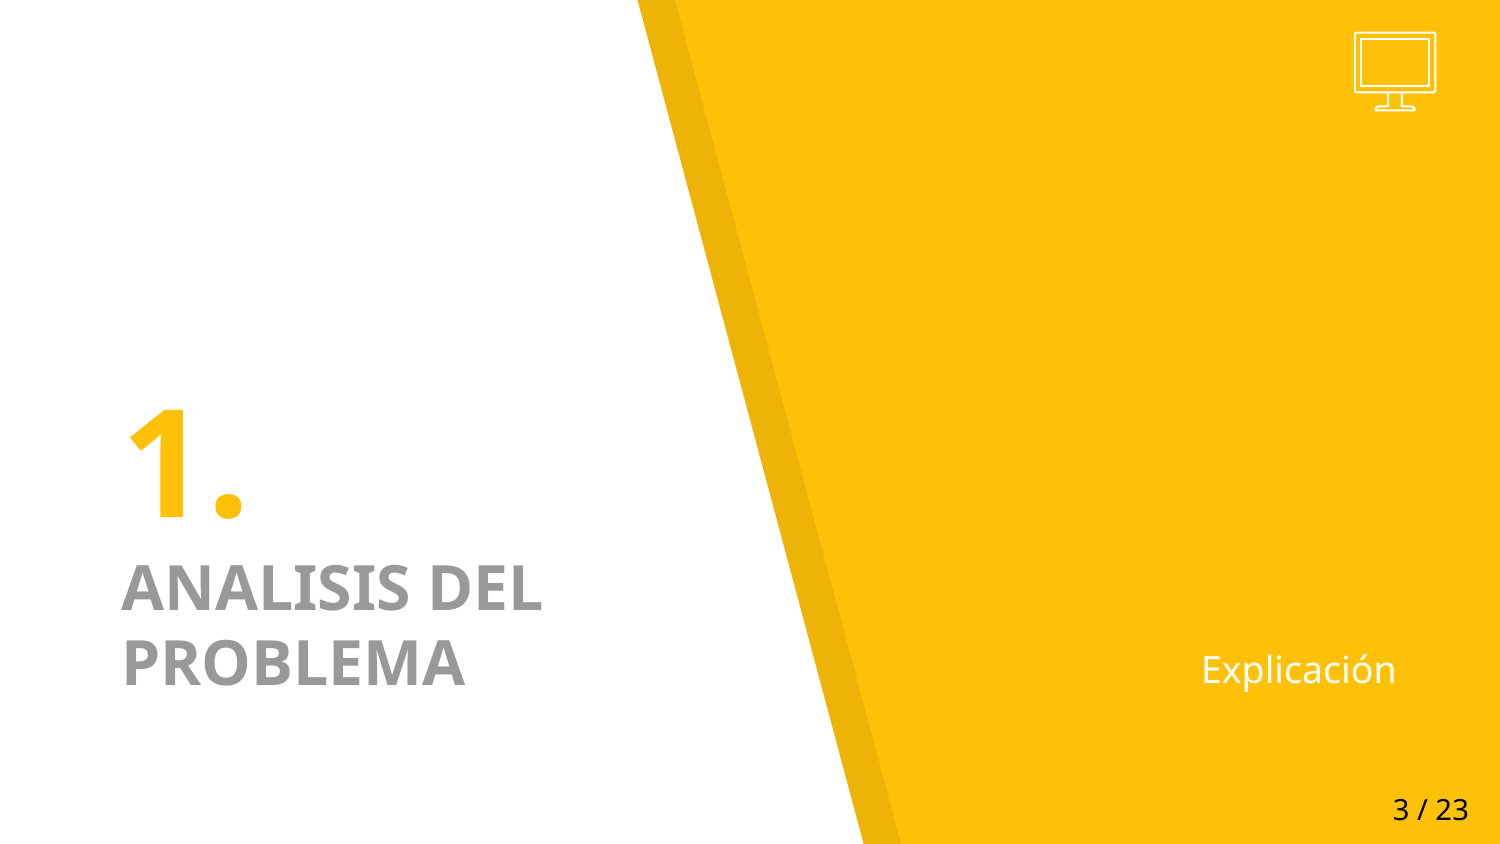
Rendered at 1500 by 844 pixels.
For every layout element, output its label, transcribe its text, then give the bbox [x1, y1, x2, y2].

slide_number ‹#› / 23 [1377, 779, 1494, 844]
subtitle Explicación [1075, 536, 1413, 707]
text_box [1354, 32, 1436, 111]
title 1. ANALISIS DEL PROBLEMA [106, 222, 783, 713]
